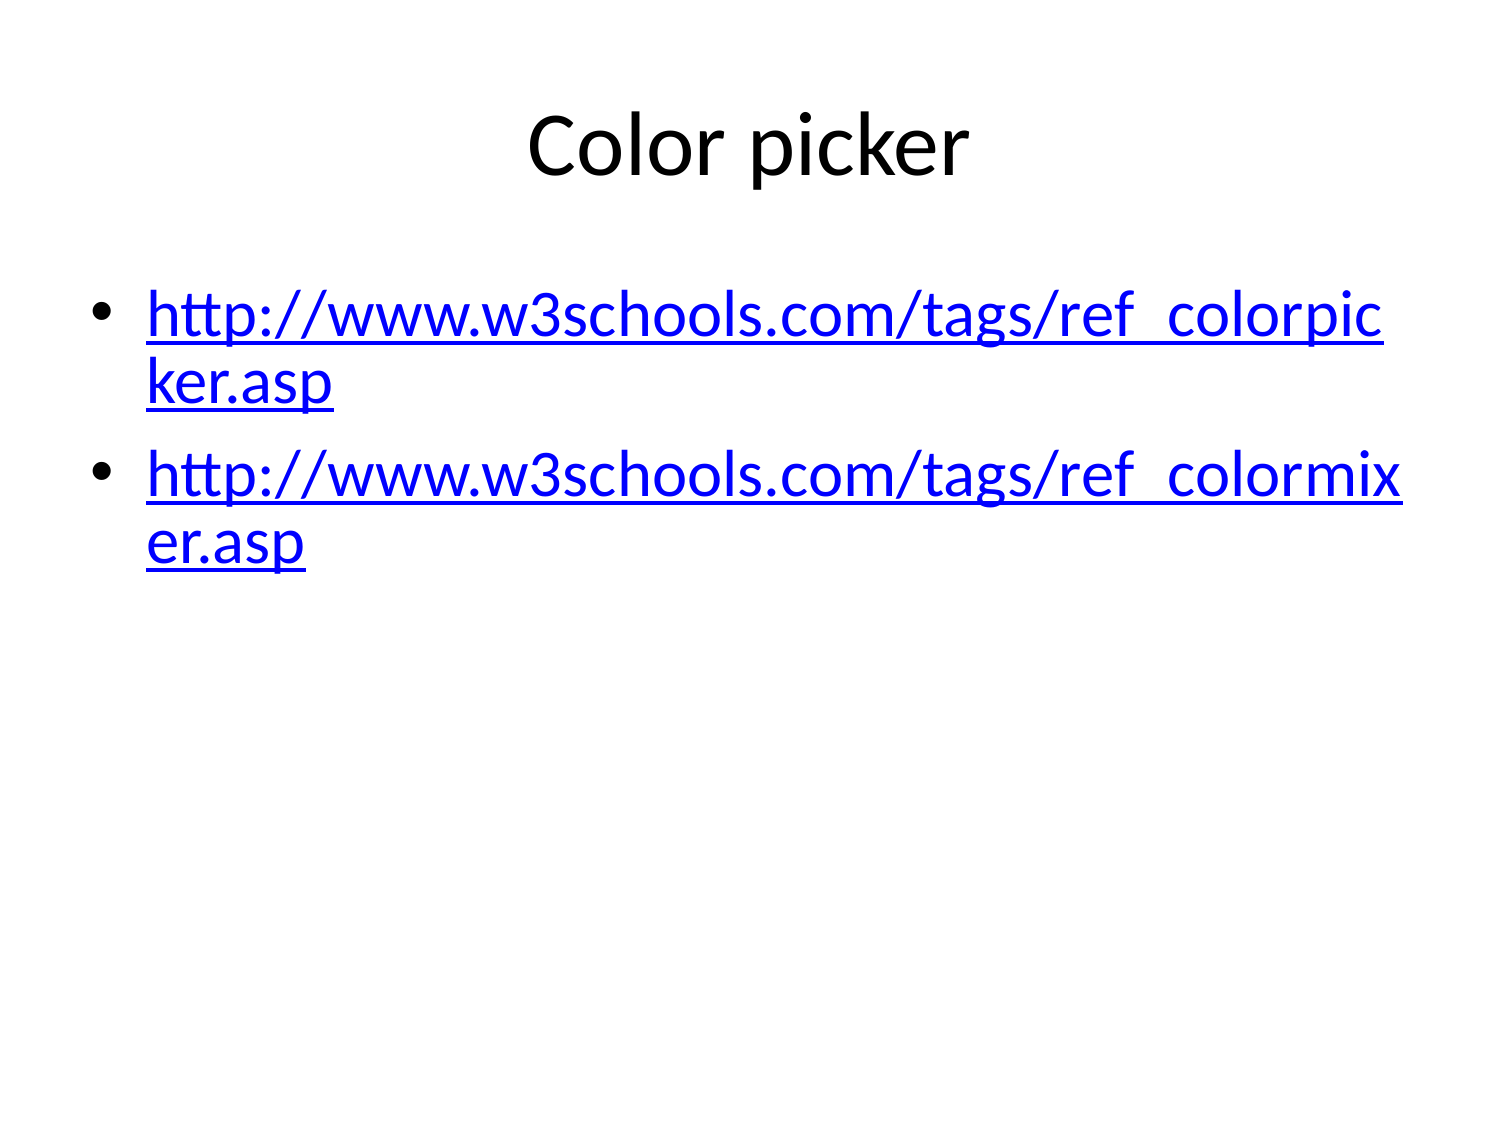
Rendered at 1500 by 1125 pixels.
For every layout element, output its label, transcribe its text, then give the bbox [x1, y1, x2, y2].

title Color picker [75, 45, 1425, 233]
list http://www.w3schools.com/tags/ref_colorpicker.asp http://www.w3schools.com/tags/ref_colormixer.asp [75, 262, 1425, 1005]
